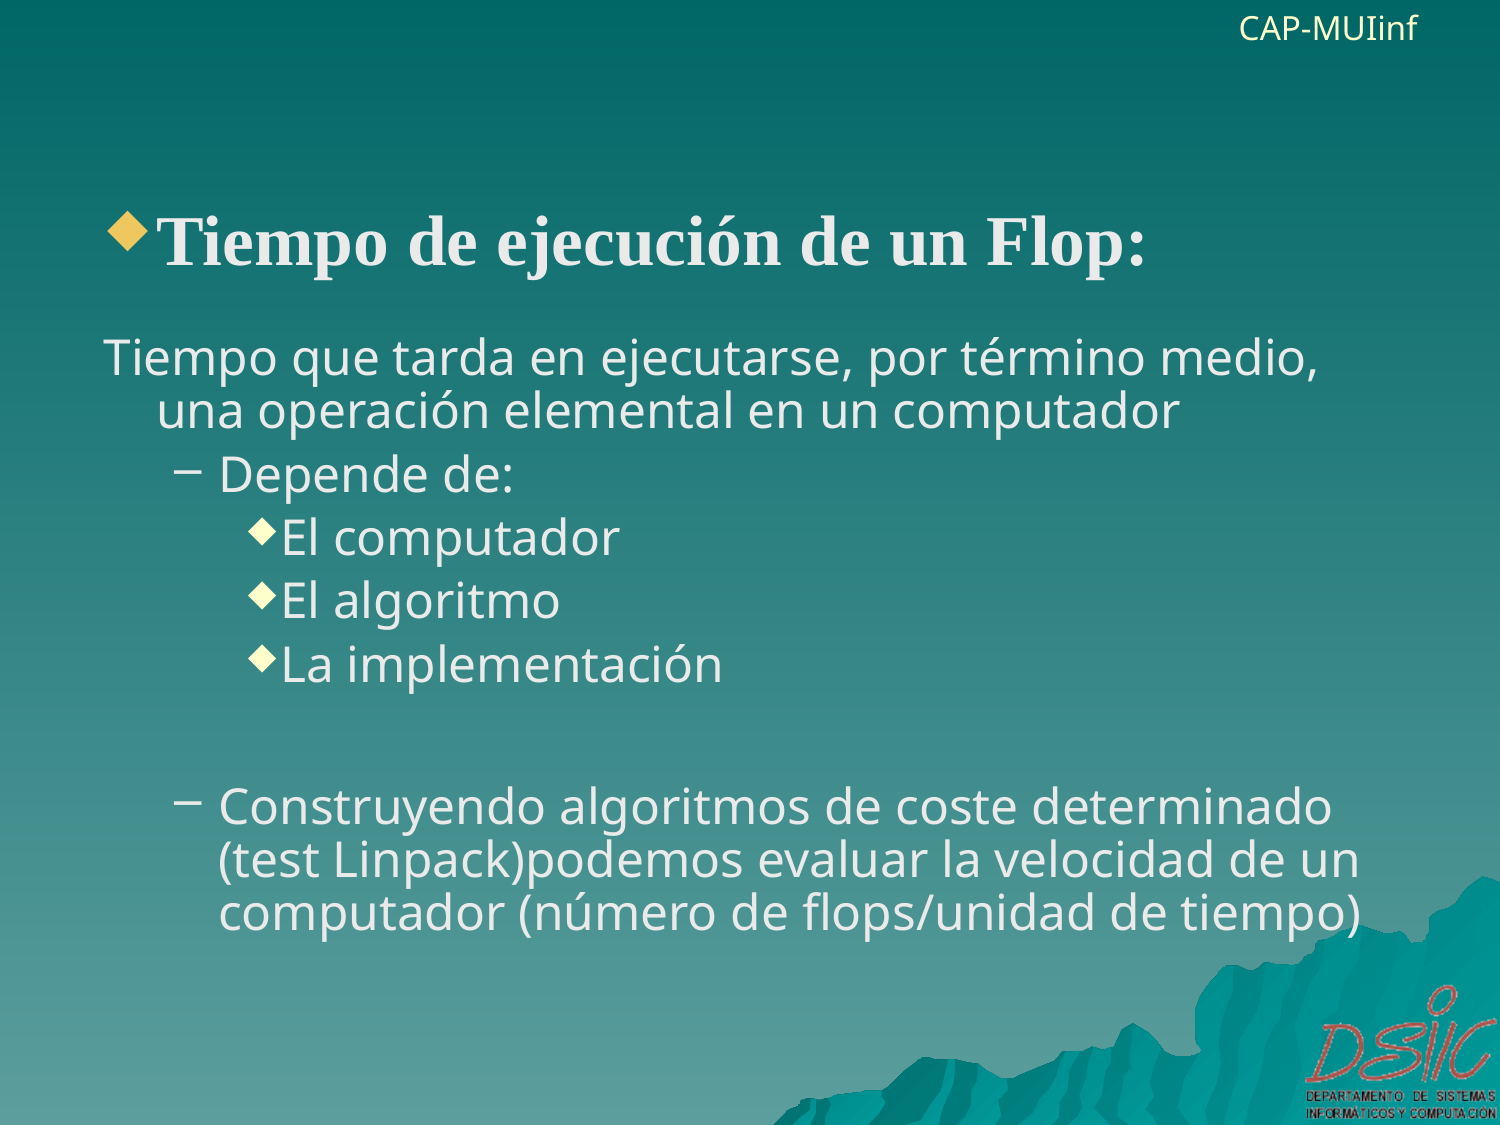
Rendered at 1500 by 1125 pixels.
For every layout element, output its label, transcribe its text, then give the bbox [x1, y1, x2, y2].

picture [1304, 979, 1500, 1125]
list Tiempo de ejecución de un Flop: Tiempo que tarda en ejecutarse, por término medio, una operación elemental en un computador Depende de: El computador El algoritmo La implementación Construyendo algoritmos de coste determinado (test Linpack)podemos evaluar la velocidad de un computador (número de flops/unidad de tiempo) [88, 196, 1424, 953]
